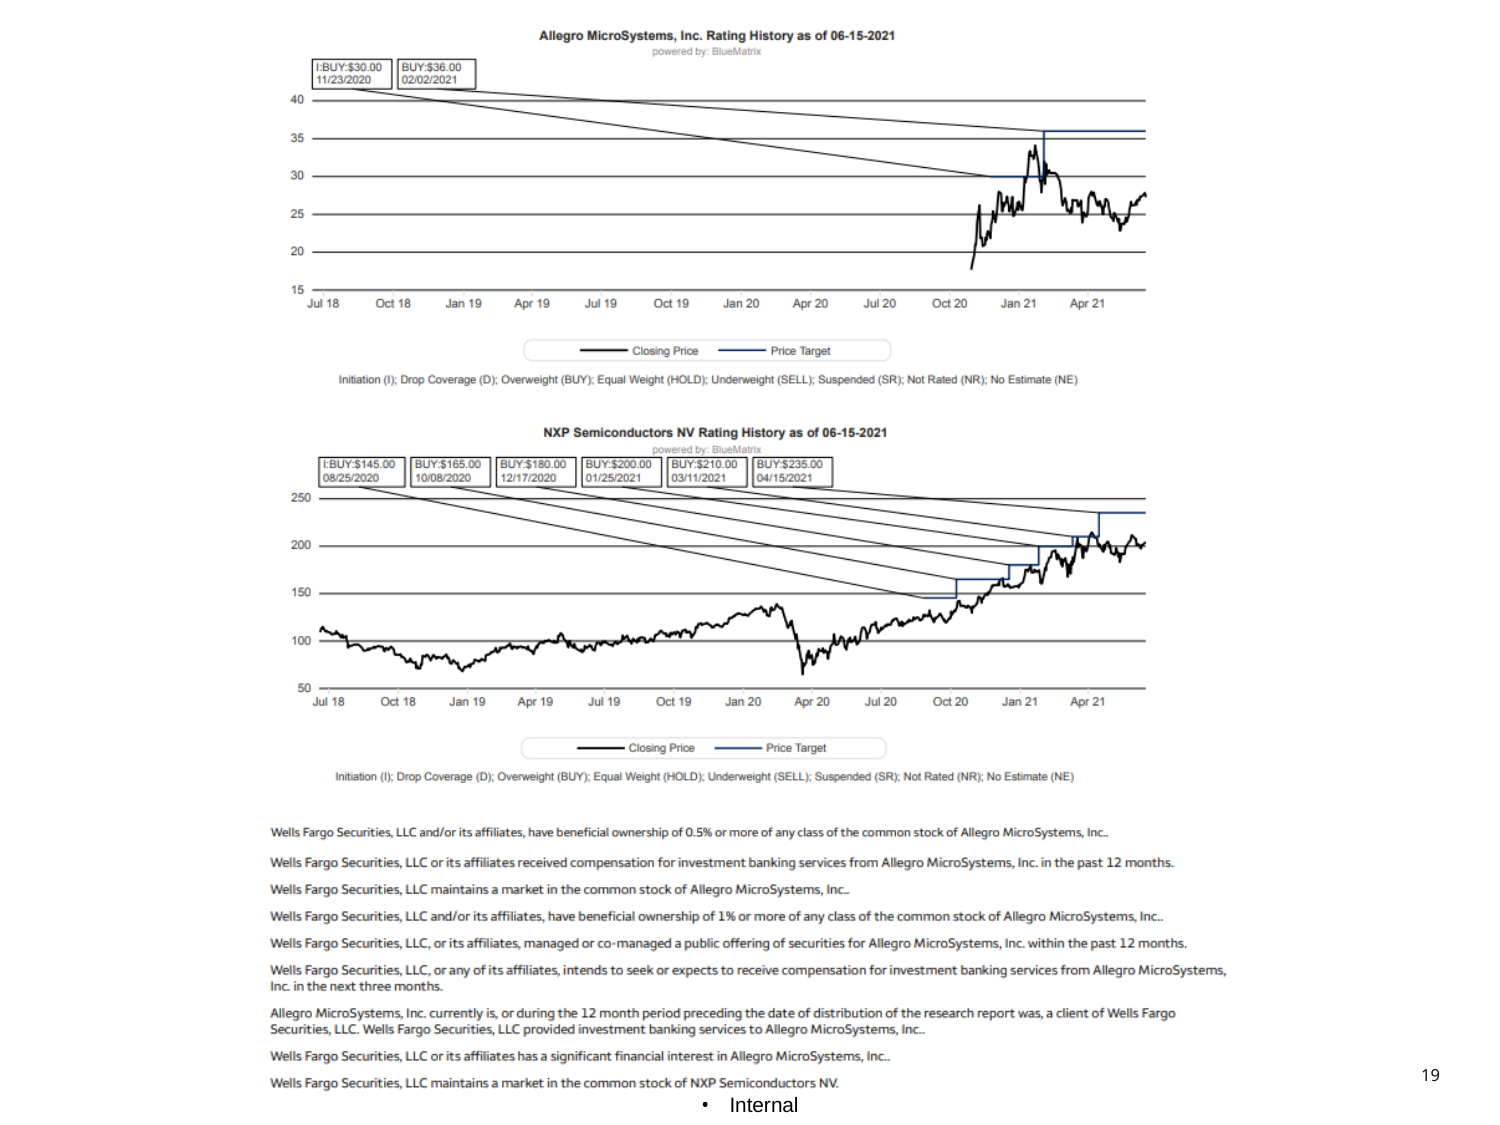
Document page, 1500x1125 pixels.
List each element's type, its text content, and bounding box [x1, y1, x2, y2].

picture [269, 850, 1233, 1093]
picture [245, 4, 1193, 844]
slide_number 19 [1380, 1050, 1440, 1088]
